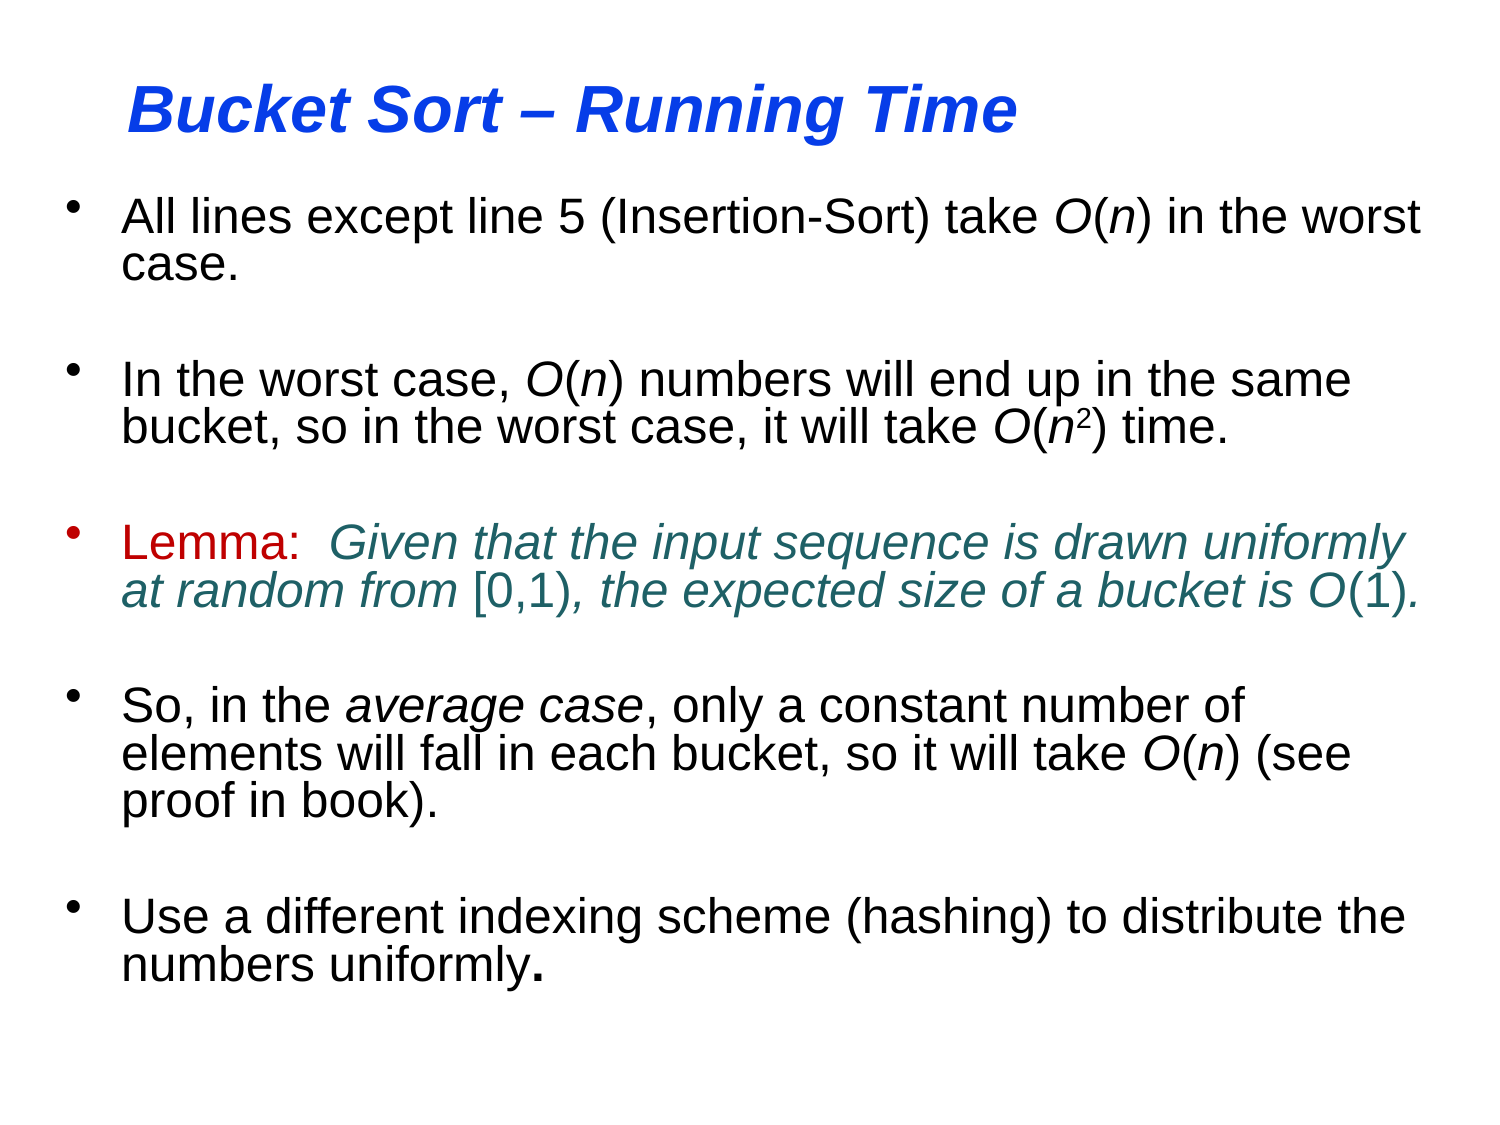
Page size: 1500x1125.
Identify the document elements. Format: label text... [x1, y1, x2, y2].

list All lines except line 5 (Insertion-Sort) take O(n) in the worst case. In the worst case, O(n) numbers will end up in the same bucket, so in the worst case, it will take O(n2) time. Lemma: Given that the input sequence is drawn uniformly at random from [0,1), the expected size of a bucket is O(1). So, in the average case, only a constant number of elements will fall in each bucket, so it will take O(n) (see proof in book). Use a different indexing scheme (hashing) to distribute the numbers uniformly. [50, 187, 1475, 1088]
title Bucket Sort – Running Time [112, 50, 1388, 163]
